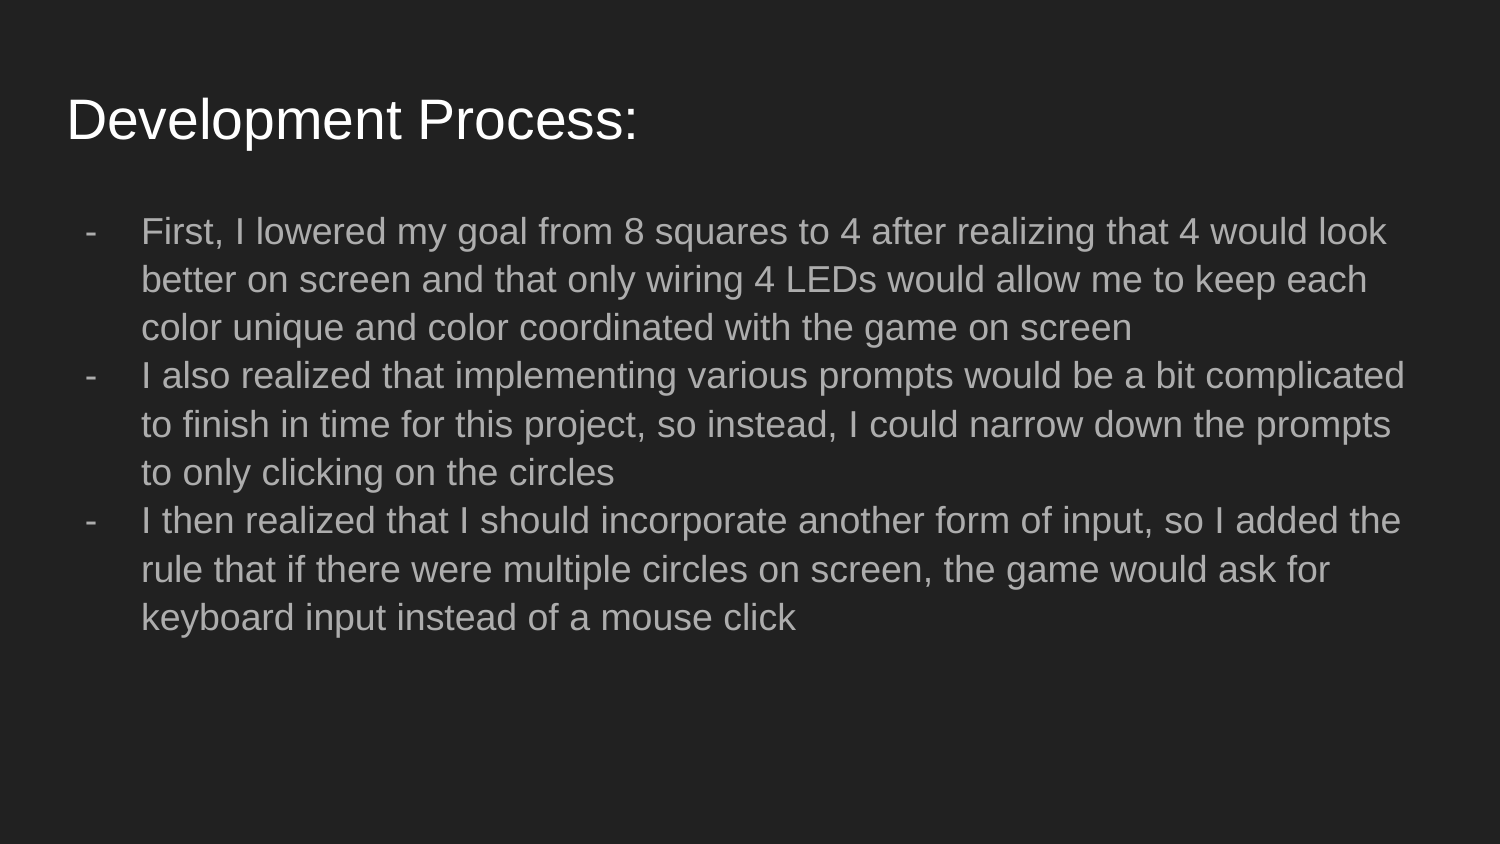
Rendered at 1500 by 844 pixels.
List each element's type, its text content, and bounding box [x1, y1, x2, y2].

title Development Process: [51, 72, 1449, 167]
list First, I lowered my goal from 8 squares to 4 after realizing that 4 would look better on screen and that only wiring 4 LEDs would allow me to keep each color unique and color coordinated with the game on screen I also realized that implementing various prompts would be a bit complicated to finish in time for this project, so instead, I could narrow down the prompts to only clicking on the circles I then realized that I should incorporate another form of input, so I added the rule that if there were multiple circles on screen, the game would ask for keyboard input instead of a mouse click [51, 189, 1449, 750]
